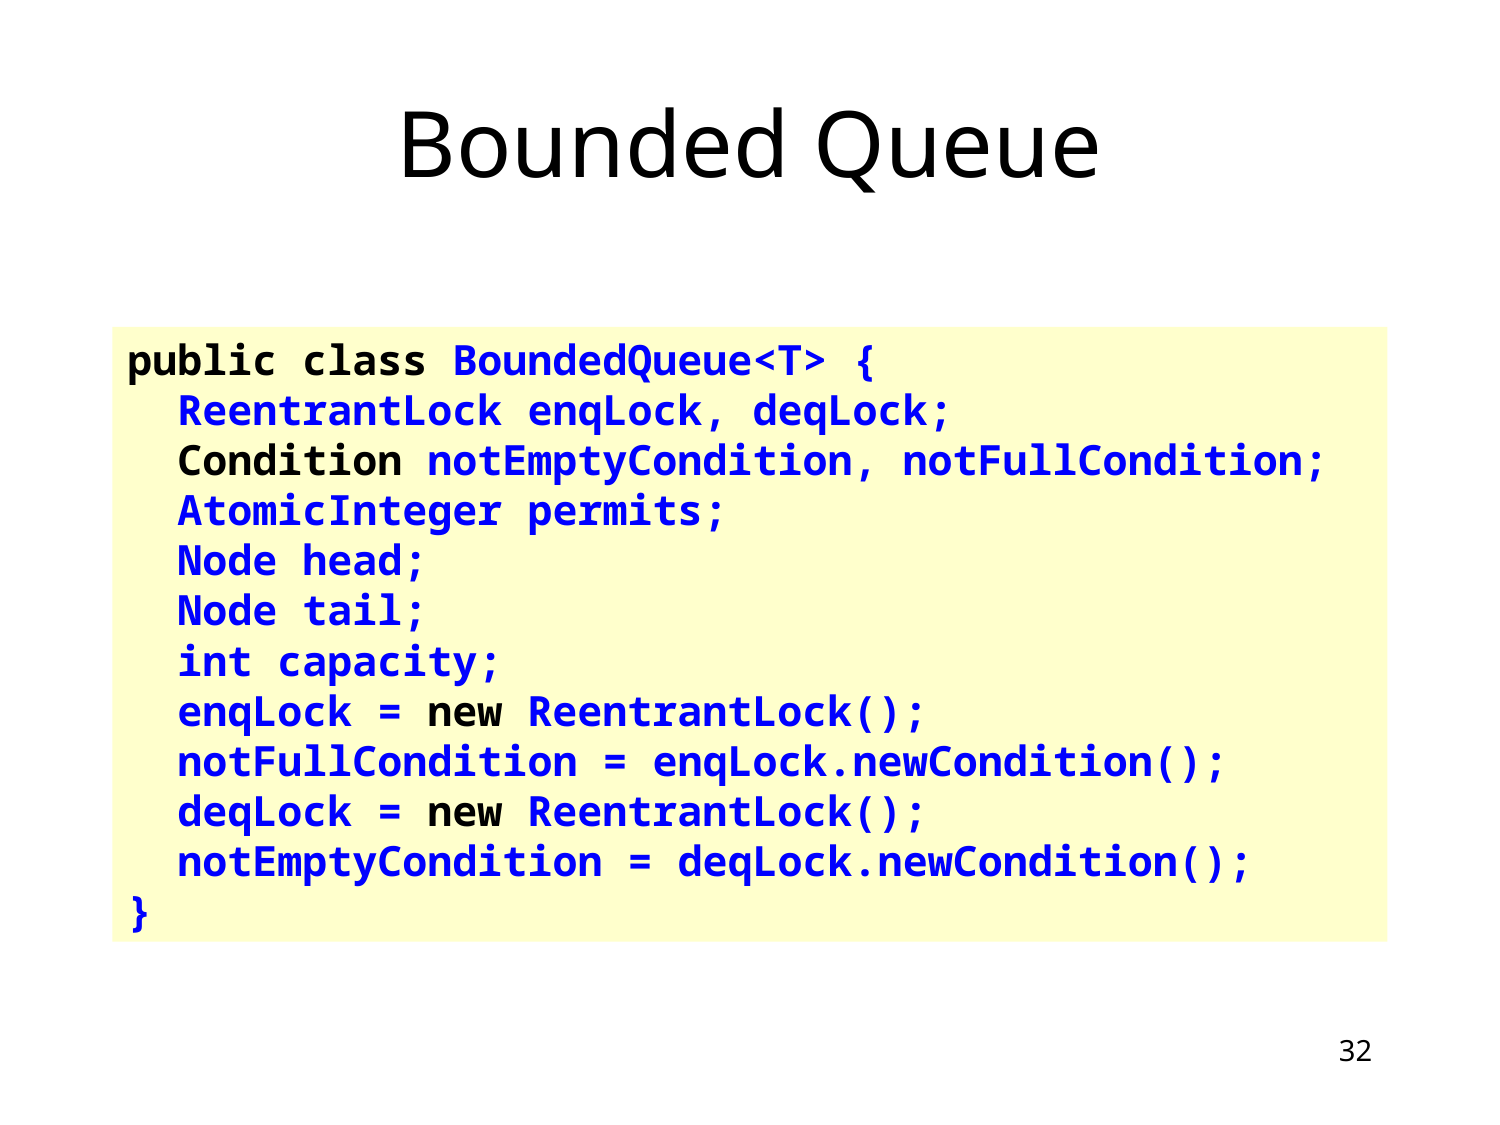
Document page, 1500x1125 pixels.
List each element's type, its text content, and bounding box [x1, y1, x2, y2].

text_box public class BoundedQueue<T> { ReentrantLock enqLock, deqLock; Condition notEmptyCondition, notFullCondition; AtomicInteger permits; Node head; Node tail; int capacity; enqLock = new ReentrantLock(); notFullCondition = enqLock.newCondition(); deqLock = new ReentrantLock(); notEmptyCondition = deqLock.newCondition(); } [112, 326, 1388, 942]
title Bounded Queue [112, 46, 1388, 235]
slide_number 32 [1074, 1024, 1388, 1101]
